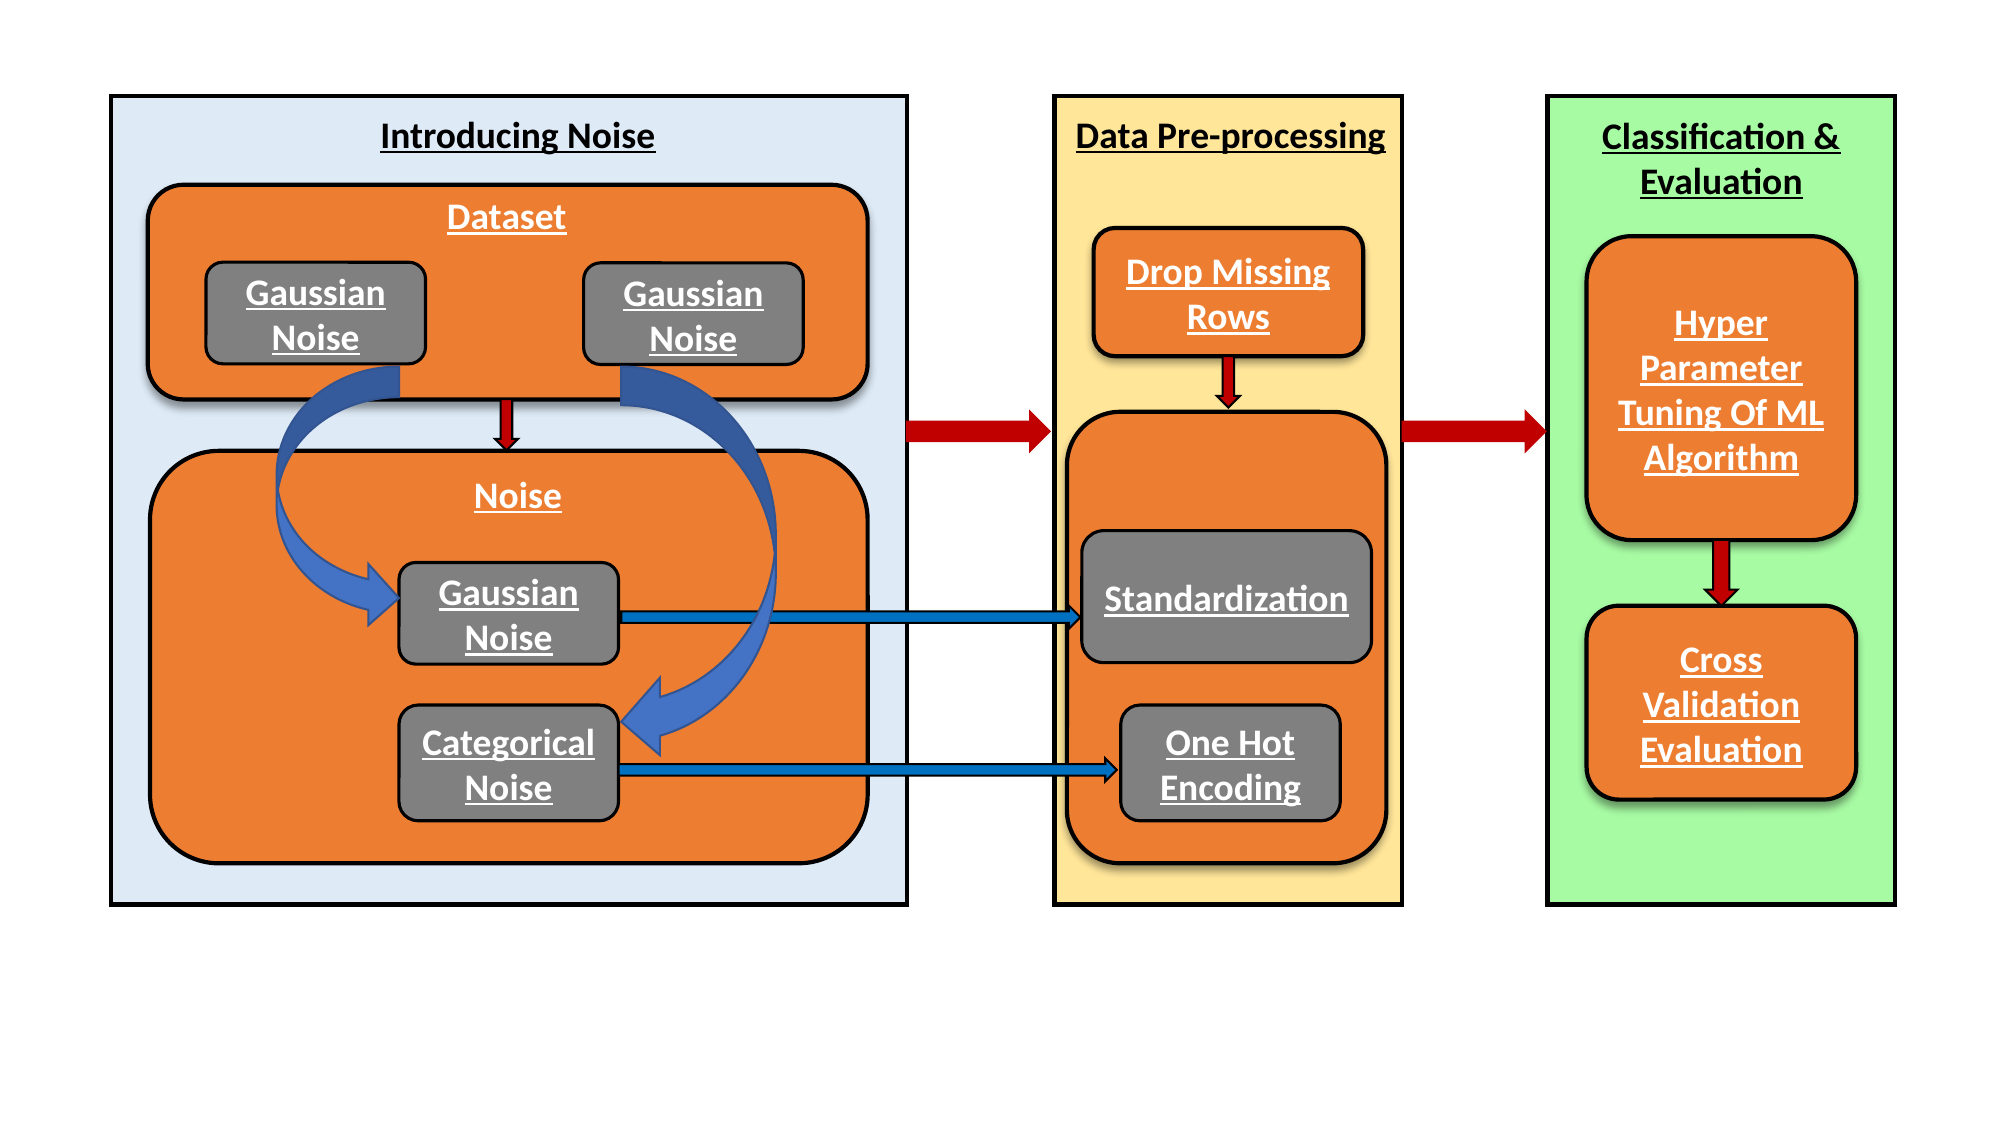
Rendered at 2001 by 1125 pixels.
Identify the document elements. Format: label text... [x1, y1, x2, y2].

text_box [617, 755, 1119, 784]
text_box [619, 365, 777, 758]
text_box Introducing Noise [343, 103, 692, 163]
text_box Gaussian Noise [397, 561, 620, 666]
text_box Classification & Evaluation [1547, 104, 1896, 210]
text_box Standardization [1080, 529, 1373, 664]
text_box Cross Validation Evaluation [1585, 604, 1858, 801]
text_box Data Pre-processing [1056, 103, 1405, 163]
text_box [620, 610, 757, 624]
text_box [148, 449, 869, 865]
text_box [770, 603, 1082, 632]
text_box [1065, 410, 1388, 865]
text_box [275, 365, 401, 628]
text_box Categorical Noise [397, 703, 620, 822]
text_box Gaussian Noise [582, 261, 805, 366]
text_box One Hot Encoding [1119, 703, 1342, 822]
text_box [1053, 95, 1403, 906]
text_box Drop Missing Rows [1092, 226, 1365, 358]
text_box [492, 398, 521, 452]
text_box [1702, 538, 1741, 608]
text_box [1546, 95, 1896, 906]
text_box [1401, 409, 1547, 454]
text_box Gaussian Noise [204, 261, 427, 365]
text_box Dataset [414, 184, 599, 245]
text_box [110, 95, 908, 906]
text_box [905, 409, 1051, 454]
text_box Noise [425, 463, 611, 523]
text_box Hyper Parameter Tuning Of ML Algorithm [1585, 235, 1858, 542]
text_box [146, 183, 869, 401]
text_box [1214, 355, 1243, 410]
